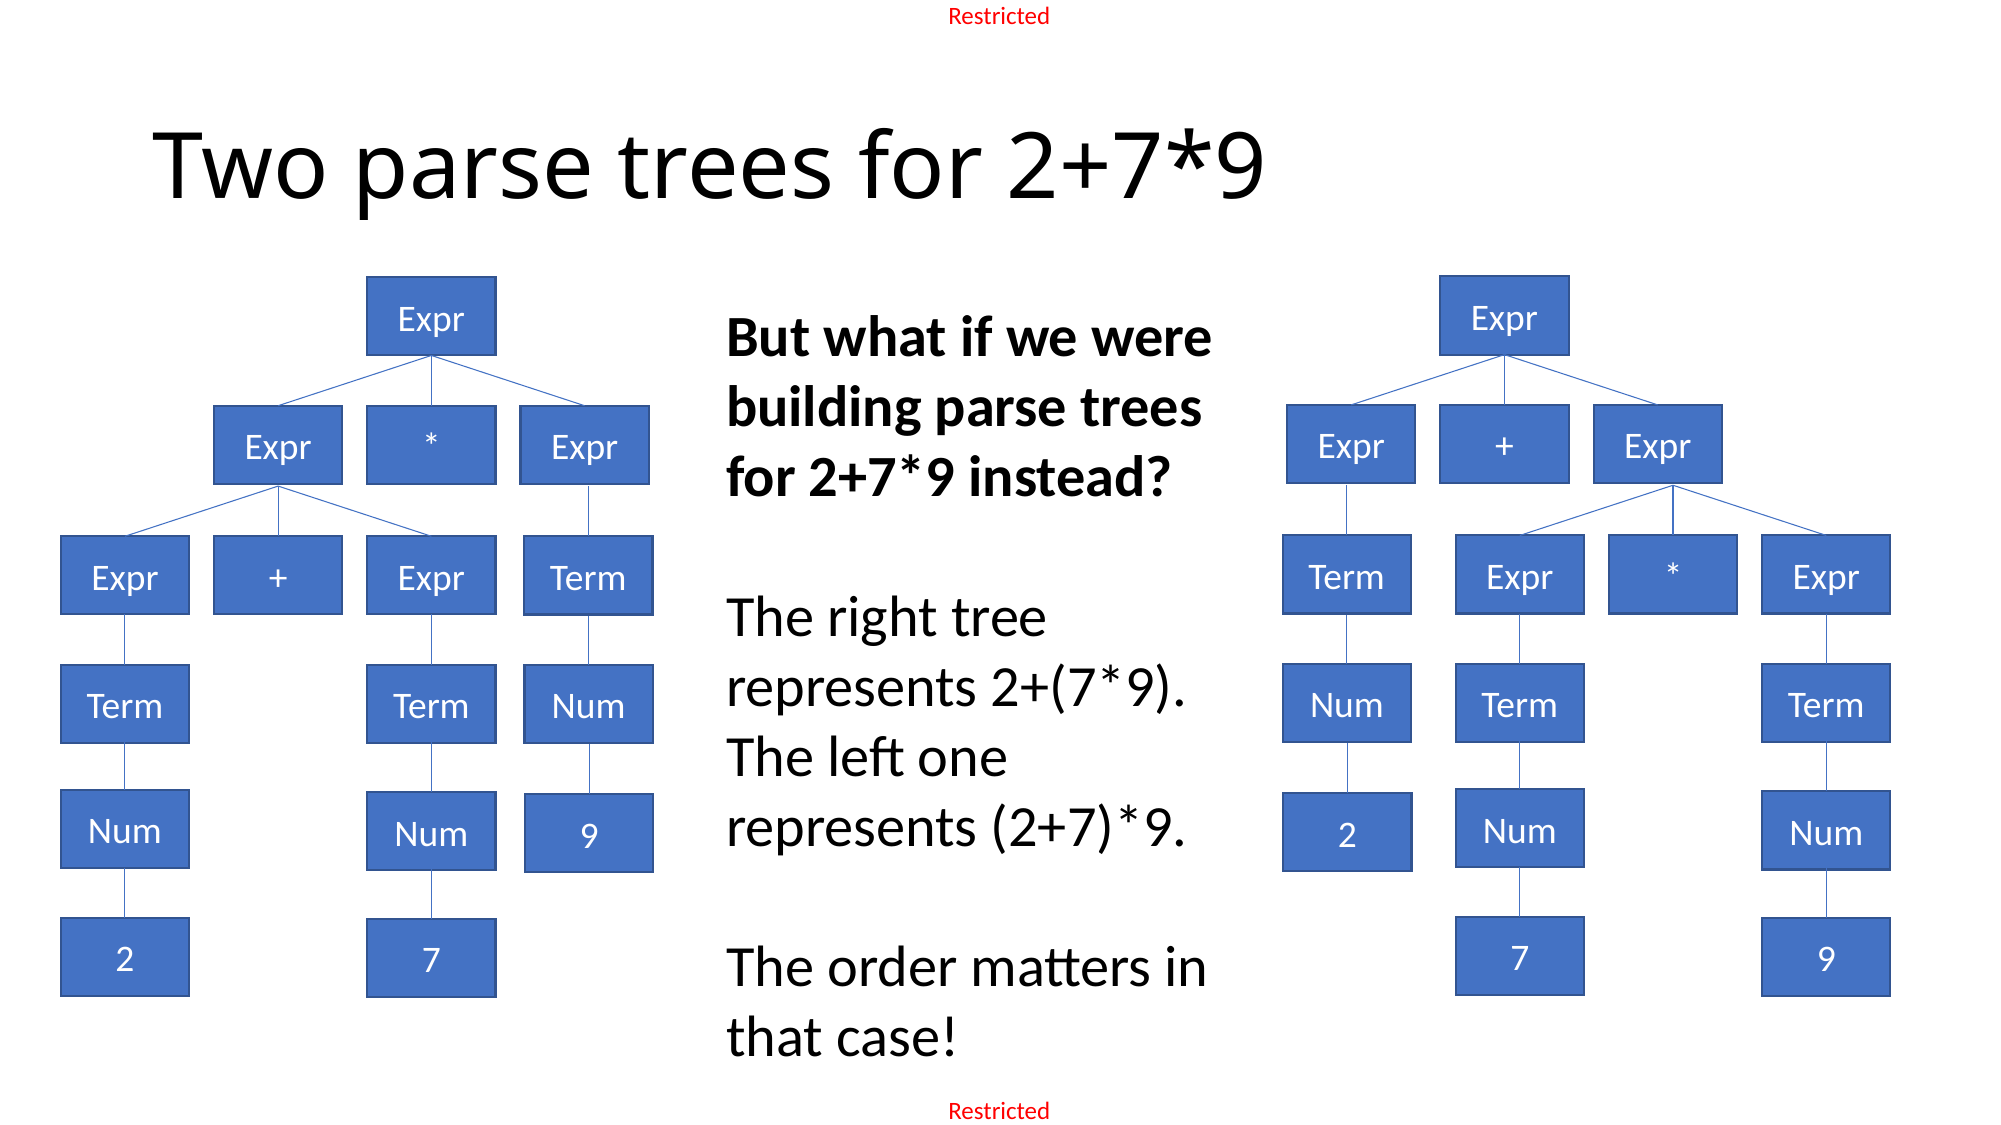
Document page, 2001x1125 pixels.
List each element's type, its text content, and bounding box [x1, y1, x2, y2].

text_box Num [523, 664, 654, 744]
text_box Term [60, 664, 190, 744]
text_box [1519, 485, 1672, 536]
text_box Term [366, 664, 497, 744]
text_box Term [1455, 663, 1585, 743]
text_box Expr [1761, 534, 1891, 615]
text_box * [1608, 536, 1738, 615]
text_box 7 [1455, 916, 1585, 996]
text_box Expr [1593, 404, 1723, 484]
text_box Term [1282, 534, 1412, 615]
text_box 2 [60, 917, 190, 997]
text_box Expr [1439, 275, 1570, 354]
text_box Expr [213, 405, 343, 485]
text_box Term [523, 535, 654, 616]
text_box 9 [1761, 917, 1891, 997]
text_box Num [1282, 663, 1412, 743]
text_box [278, 355, 431, 406]
text_box Expr [60, 535, 190, 615]
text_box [124, 486, 278, 537]
text_box Num [1761, 790, 1891, 871]
text_box Expr [1455, 534, 1585, 615]
text_box 7 [366, 918, 497, 998]
text_box But what if we were building parse trees for 2+7*9 instead? The right tree represents 2+(7*9). The left one represents (2+7)*9. The order matters in that case! [711, 290, 1250, 1076]
text_box Expr [366, 276, 497, 355]
text_box + [1439, 405, 1570, 484]
title Two parse trees for 2+7*9 [137, 59, 1863, 278]
text_box 9 [524, 793, 654, 873]
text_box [279, 486, 432, 537]
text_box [1674, 485, 1827, 536]
text_box Term [1761, 663, 1891, 743]
text_box 2 [1282, 792, 1413, 872]
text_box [1351, 354, 1504, 405]
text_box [1505, 354, 1658, 405]
text_box Num [1455, 788, 1585, 868]
text_box Expr [1286, 404, 1416, 484]
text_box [432, 355, 585, 406]
text_box * [366, 406, 497, 485]
text_box Expr [366, 535, 497, 615]
text_box Expr [519, 405, 650, 485]
text_box Num [60, 789, 190, 869]
text_box + [213, 537, 343, 615]
text_box Num [366, 791, 497, 871]
